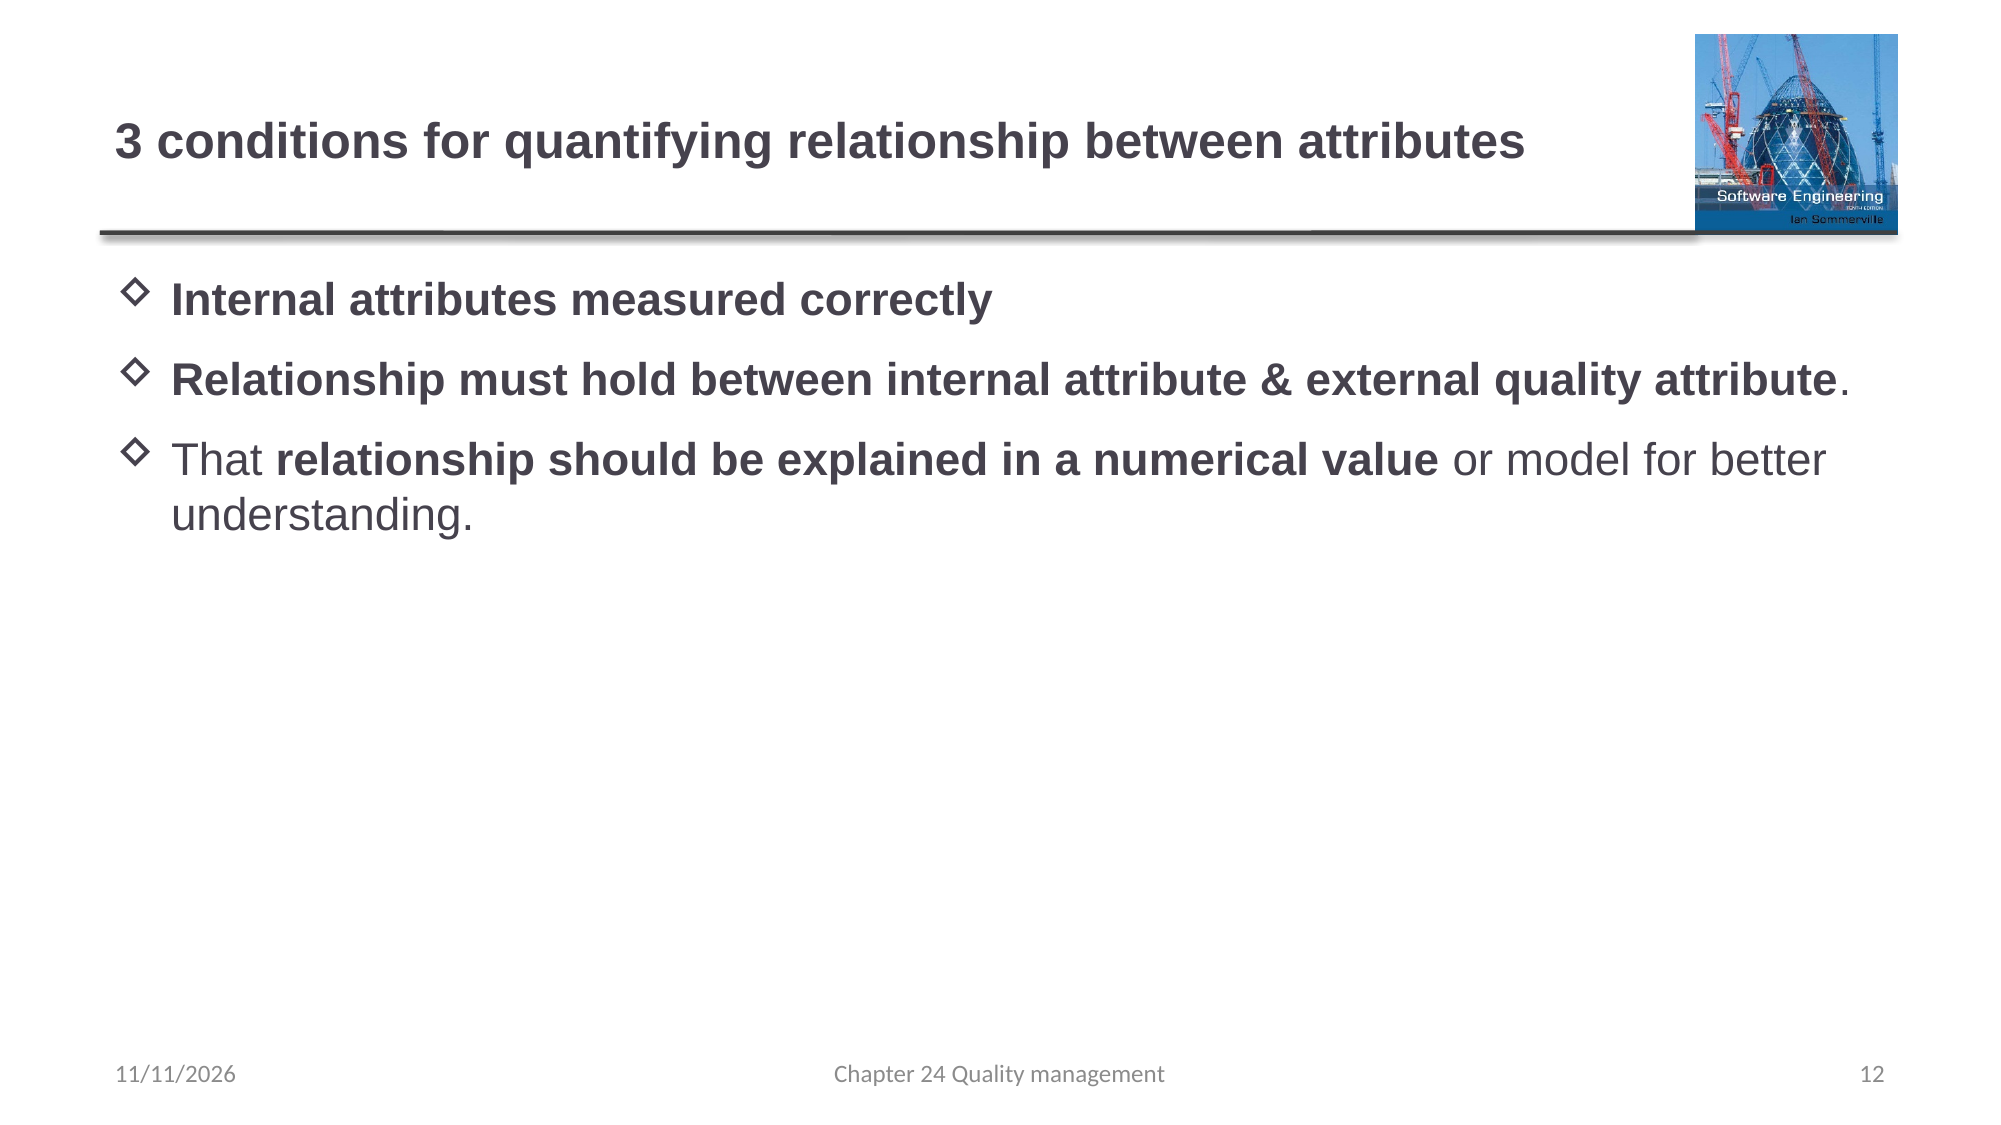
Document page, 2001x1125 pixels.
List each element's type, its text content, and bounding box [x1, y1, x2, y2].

footer Chapter 24 Quality management [683, 1042, 1317, 1103]
title 3 conditions for quantifying relationship between attributes [99, 44, 1696, 233]
slide_number 12 [1433, 1042, 1900, 1103]
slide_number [99, 1042, 567, 1103]
picture [1695, 34, 1898, 230]
list Internal attributes measured correctly Relationship must hold between internal attribute & external quality attribute. That relationship should be explained in a numerical value or model for better understanding. [99, 262, 1900, 1005]
